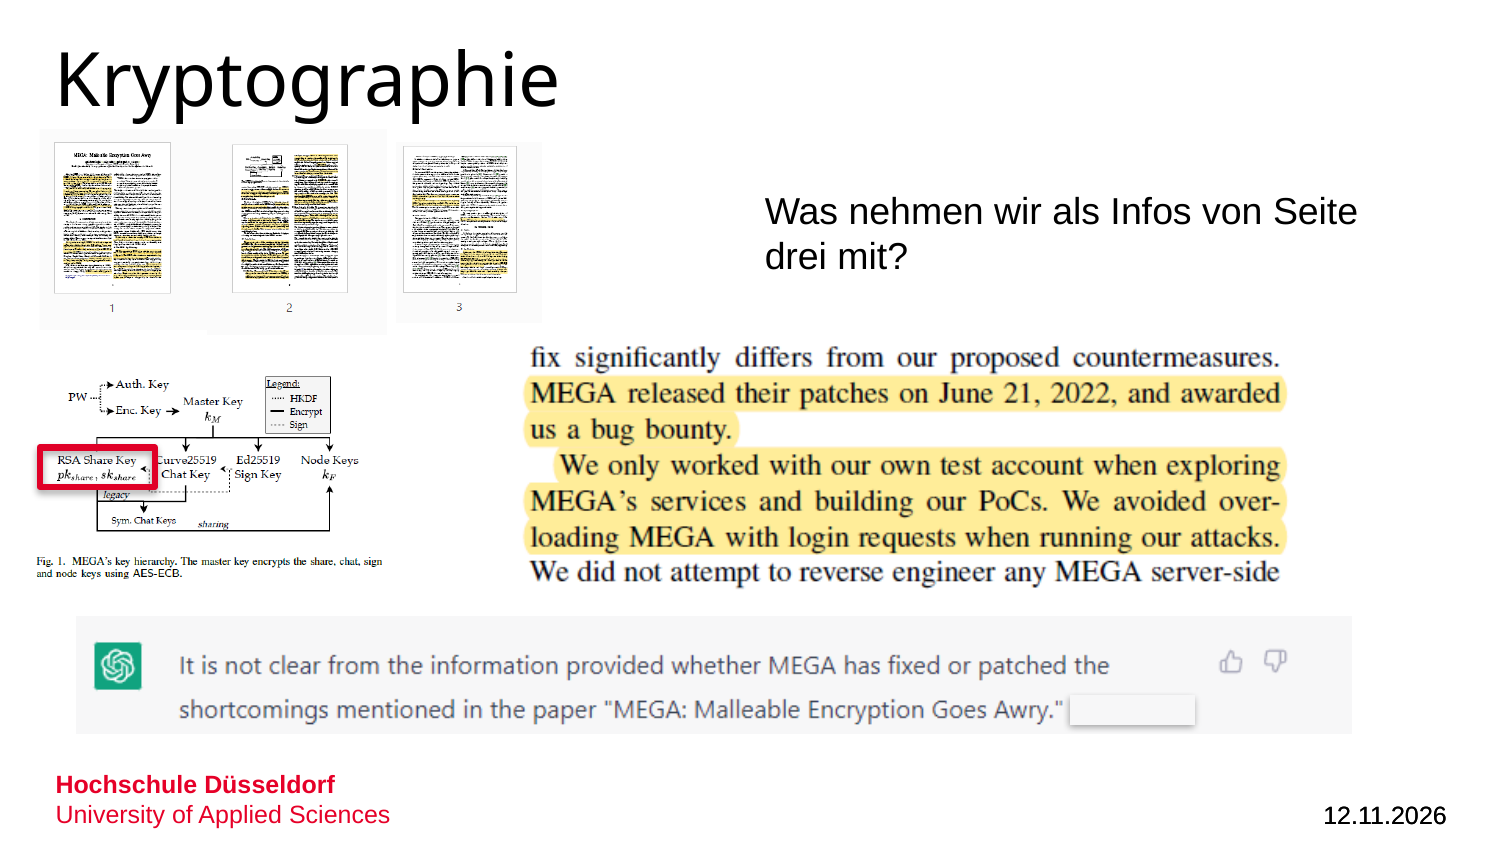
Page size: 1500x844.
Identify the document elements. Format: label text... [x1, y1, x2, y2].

picture [395, 142, 542, 323]
picture [506, 342, 1306, 595]
picture [39, 129, 387, 336]
title Kryptographie [39, 24, 1461, 160]
picture [75, 616, 1352, 735]
picture [21, 353, 397, 582]
text_box Was nehmen wir als Infos von Seite drei mit? [750, 179, 1415, 375]
text_box 21.12.2022 [1305, 785, 1463, 844]
